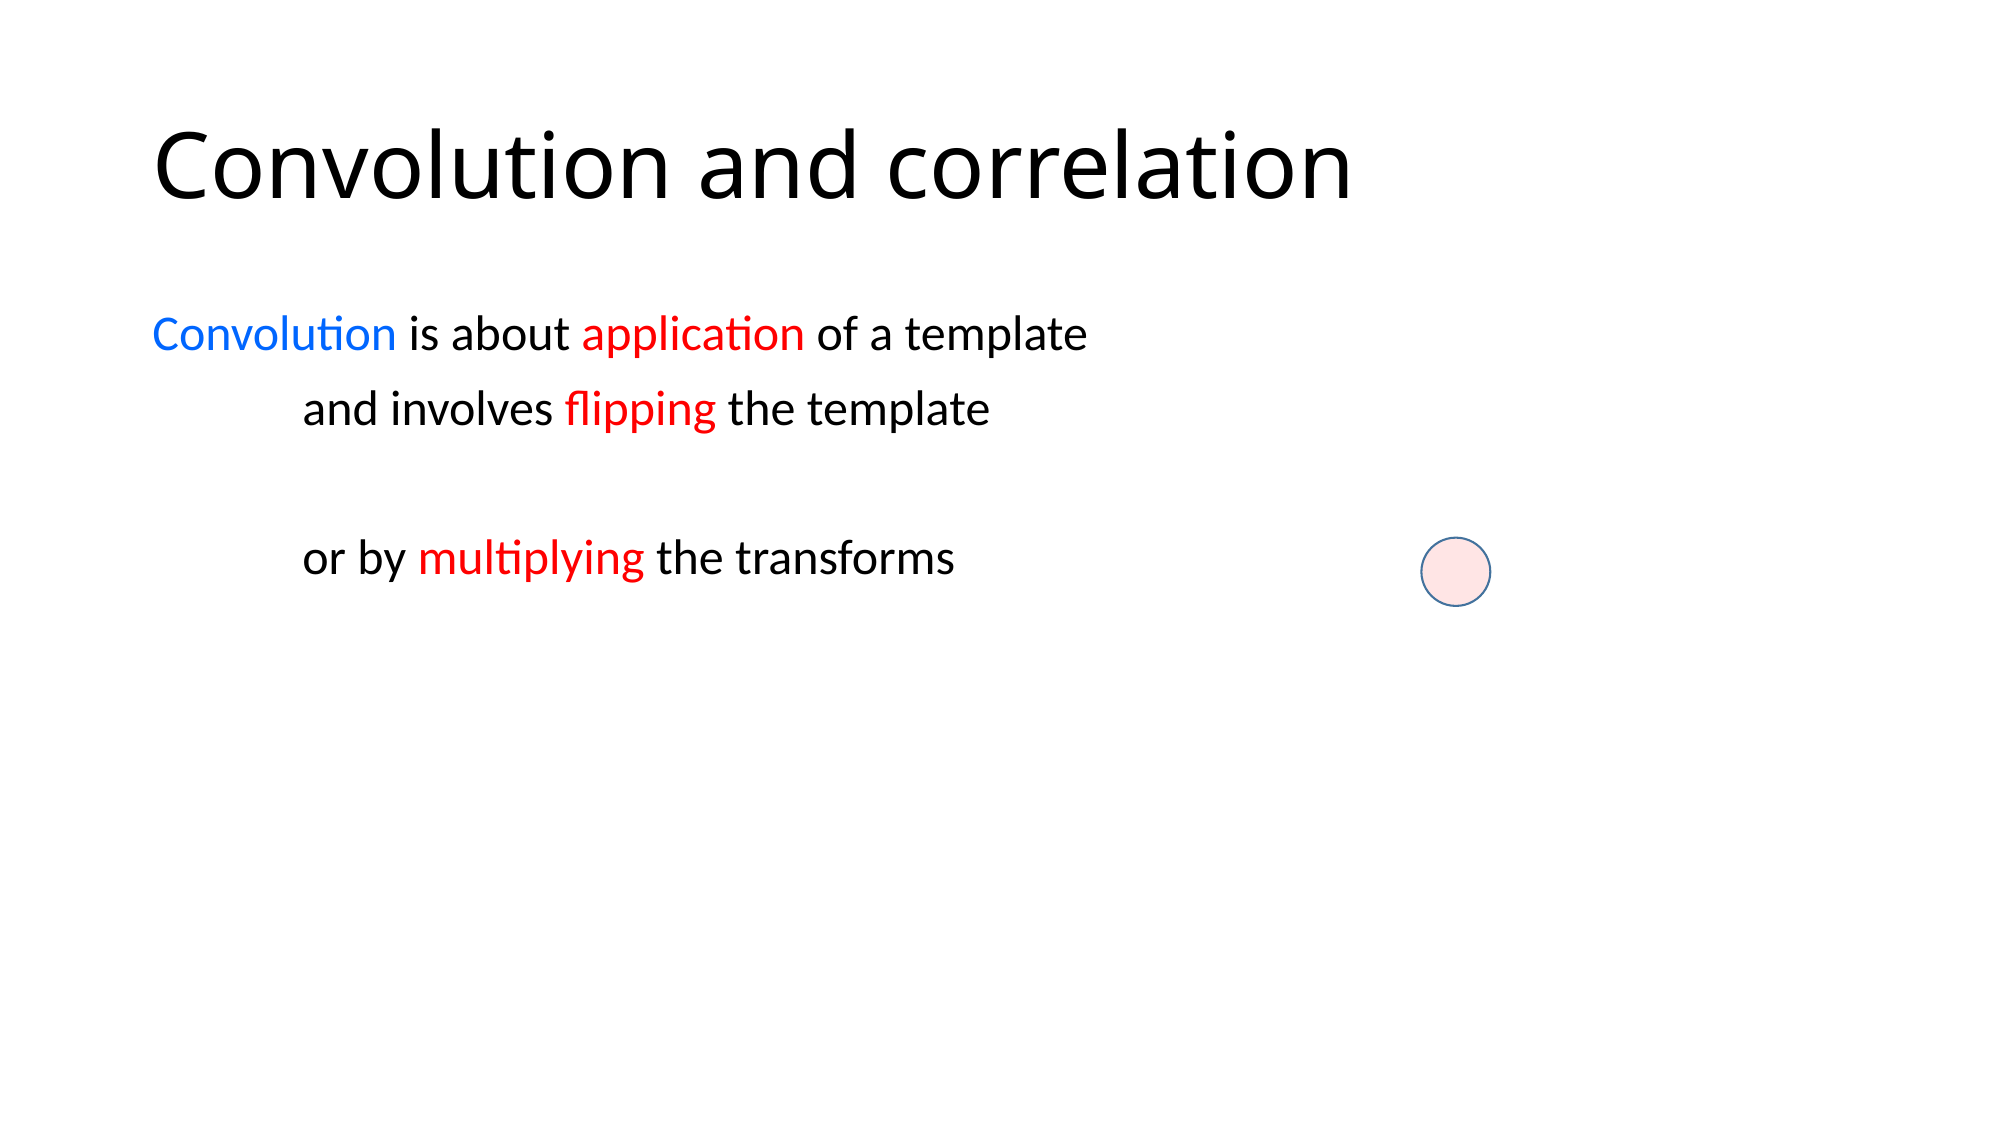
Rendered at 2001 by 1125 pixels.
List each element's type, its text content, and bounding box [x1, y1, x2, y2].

text_box [1420, 536, 1492, 607]
title Convolution and correlation [137, 59, 1863, 278]
